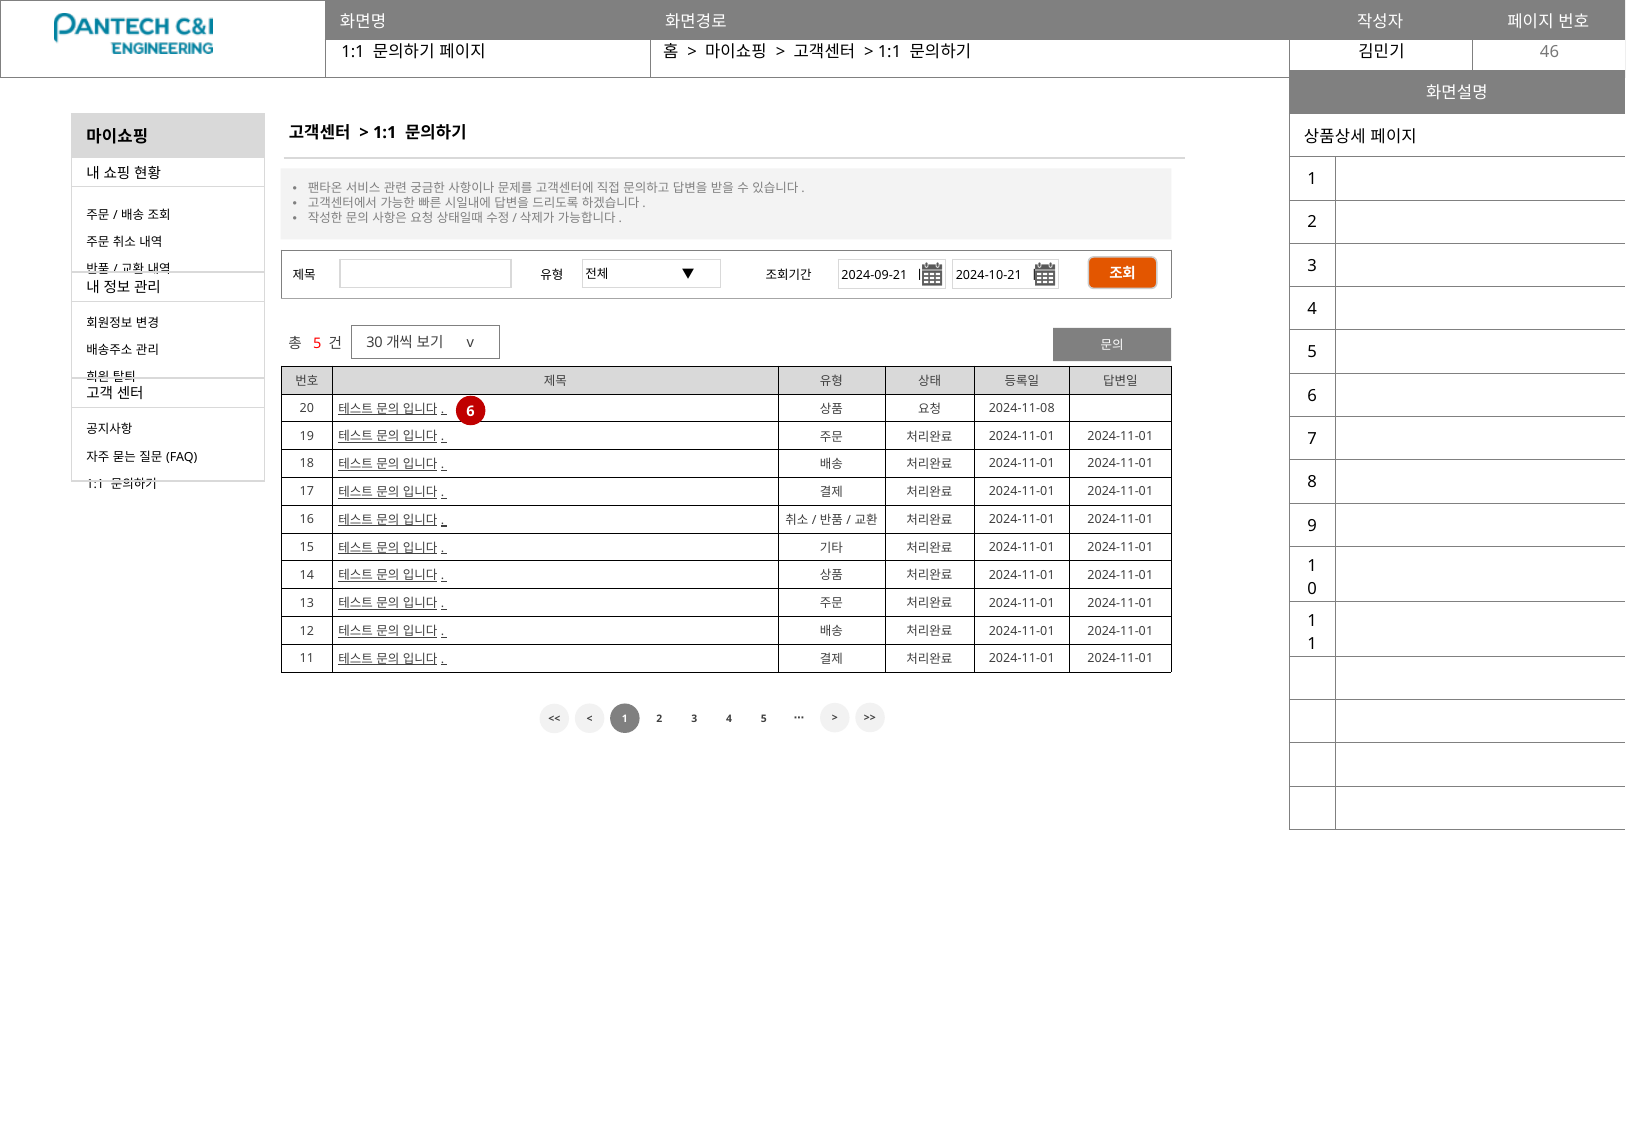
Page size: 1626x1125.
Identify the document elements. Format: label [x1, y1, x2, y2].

text_box [326, 33, 1122, 68]
table_cell [779, 561, 885, 588]
table_cell [1336, 460, 1625, 503]
table_cell [1070, 617, 1171, 644]
table_cell [975, 450, 1069, 477]
table_cell [1070, 645, 1171, 672]
table_cell [1070, 534, 1171, 560]
table_cell [975, 506, 1069, 533]
table_cell [1336, 330, 1625, 373]
table_cell [975, 645, 1069, 672]
text_box [273, 109, 574, 155]
table_cell [1290, 201, 1335, 243]
table_header [72, 115, 264, 157]
table_cell [282, 589, 332, 616]
table_cell [333, 561, 778, 588]
table_cell [779, 395, 885, 421]
table_cell [333, 395, 463, 421]
table_cell [282, 617, 332, 644]
table_cell [886, 450, 974, 477]
table_cell [975, 589, 1069, 616]
table_cell [282, 450, 332, 477]
table_cell [779, 589, 885, 616]
table_cell [1070, 395, 1171, 421]
table_cell [886, 395, 974, 421]
table_cell [333, 617, 778, 644]
table_cell [1336, 602, 1625, 656]
text_box [280, 168, 1172, 240]
table_cell [1290, 657, 1335, 699]
table_cell [1290, 743, 1335, 786]
table_cell [1070, 506, 1171, 533]
table_cell [779, 422, 885, 449]
table_cell [1336, 417, 1625, 459]
table_cell [779, 478, 885, 505]
table_cell [479, 395, 778, 421]
table_cell [1290, 287, 1335, 329]
table_cell [975, 534, 1069, 560]
table_cell [282, 506, 332, 533]
table_cell [333, 534, 778, 560]
picture [54, 13, 213, 54]
table_header [886, 367, 974, 394]
table_cell [1336, 201, 1625, 243]
table_cell [1290, 602, 1335, 656]
table_cell [975, 422, 1069, 449]
table_cell [779, 506, 885, 533]
table_cell [72, 273, 264, 301]
table_cell [886, 422, 974, 449]
table_cell [333, 422, 778, 449]
table_header [282, 367, 332, 394]
table_cell [1290, 504, 1335, 546]
table_cell [333, 450, 778, 477]
table_cell [1336, 287, 1625, 329]
table_cell [975, 395, 1069, 421]
table_cell [1290, 460, 1335, 503]
table_cell [1290, 787, 1335, 829]
table_cell [1336, 547, 1625, 601]
table_cell [886, 561, 974, 588]
table_cell [1336, 700, 1625, 742]
text_box [272, 319, 501, 366]
table_header [779, 367, 885, 394]
table_cell [975, 561, 1069, 588]
text_box [454, 394, 488, 427]
table_cell [72, 158, 264, 186]
table_cell [1290, 417, 1335, 459]
table_cell [1336, 157, 1625, 200]
table_cell [1336, 374, 1625, 416]
table_cell [72, 408, 264, 480]
table_cell [1070, 589, 1171, 616]
table_header [975, 367, 1069, 394]
table_cell [333, 478, 778, 505]
table_cell [333, 645, 778, 672]
text_box [1051, 326, 1173, 363]
table_cell [1290, 114, 1625, 156]
table_cell [886, 506, 974, 533]
table_cell [779, 645, 885, 672]
table_cell [886, 478, 974, 505]
table_cell [1336, 743, 1625, 786]
text_box [1088, 256, 1157, 289]
table_cell [282, 645, 332, 672]
table_cell [282, 534, 332, 560]
table_cell [975, 478, 1069, 505]
table_cell [1336, 787, 1625, 829]
table_cell [282, 561, 332, 588]
table_cell [72, 302, 264, 377]
table_cell [1336, 657, 1625, 699]
table_cell [1290, 374, 1335, 416]
table_cell [886, 534, 974, 560]
table_cell [886, 617, 974, 644]
table_cell [779, 534, 885, 560]
table_cell [1290, 330, 1335, 373]
table_cell [1290, 157, 1335, 200]
table_cell [282, 422, 332, 449]
table_cell [333, 506, 778, 533]
table_cell [886, 589, 974, 616]
table_cell [1070, 561, 1171, 588]
table_cell [1336, 244, 1625, 286]
table_cell [1070, 478, 1171, 505]
table_cell [282, 478, 332, 505]
picture [1030, 257, 1059, 290]
table_header [282, 251, 1171, 298]
table_cell [1070, 422, 1171, 449]
table_header [333, 367, 778, 394]
table_cell [1290, 547, 1335, 601]
table_cell [779, 450, 885, 477]
picture [917, 257, 946, 290]
table_cell [886, 645, 974, 672]
table_cell [1290, 244, 1335, 286]
slide_number [1474, 33, 1625, 70]
table_cell [779, 617, 885, 644]
table_cell [1336, 504, 1625, 546]
table_cell [333, 589, 778, 616]
table_header [1290, 71, 1625, 113]
table_cell [72, 379, 264, 407]
table_cell [1290, 700, 1335, 742]
table_cell [282, 395, 332, 421]
table_cell [1070, 450, 1171, 477]
table_header [1070, 367, 1171, 394]
text_box [539, 702, 886, 734]
table_cell [975, 617, 1069, 644]
table_cell [72, 187, 264, 271]
